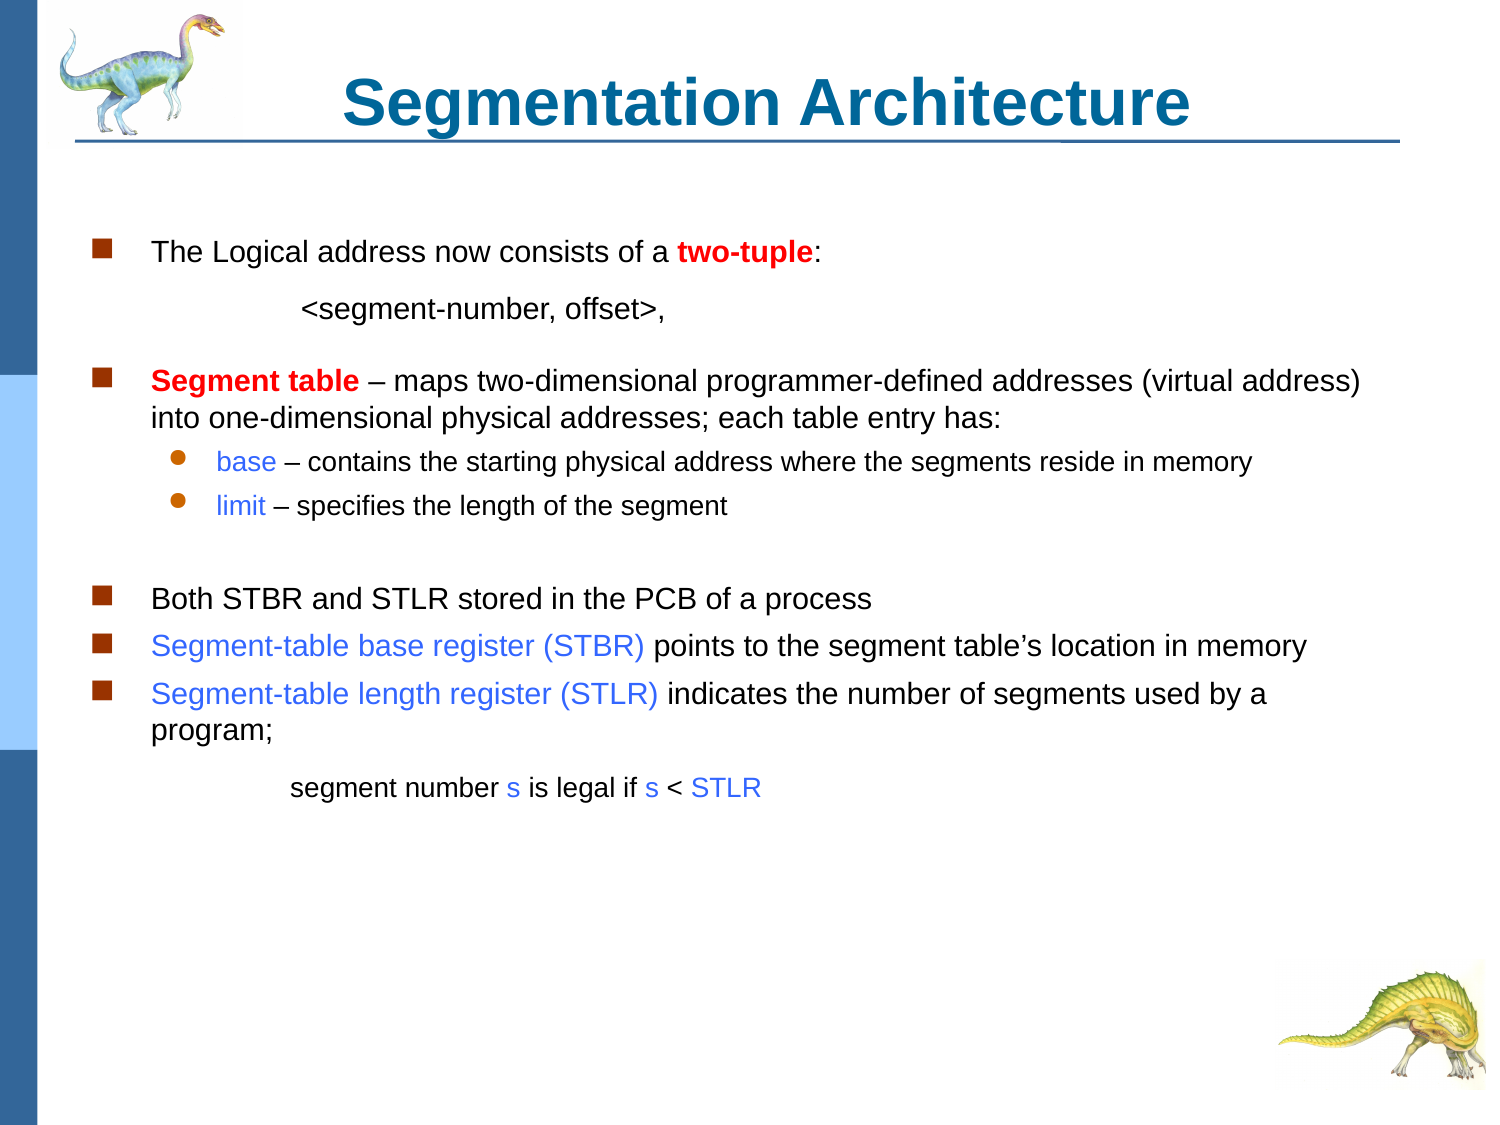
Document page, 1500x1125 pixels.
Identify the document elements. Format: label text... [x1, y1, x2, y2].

picture [1275, 959, 1486, 1090]
title Segmentation Architecture [127, 62, 1425, 147]
picture [46, 0, 243, 149]
list The Logical address now consists of a two-tuple: <segment-number, offset>, Segment table – maps two-dimensional programmer-defined addresses (virtual address) into one-dimensional physical addresses; each table entry has: base – contains the starting physical address where the segments reside in memory limit – specifies the length of the segment Both STBR and STLR stored in the PCB of a process Segment-table base register (STBR) points to the segment table’s location in memory Segment-table length register (STLR) indicates the number of segments used by a program; segment number s is legal if s < STLR [79, 224, 1391, 962]
